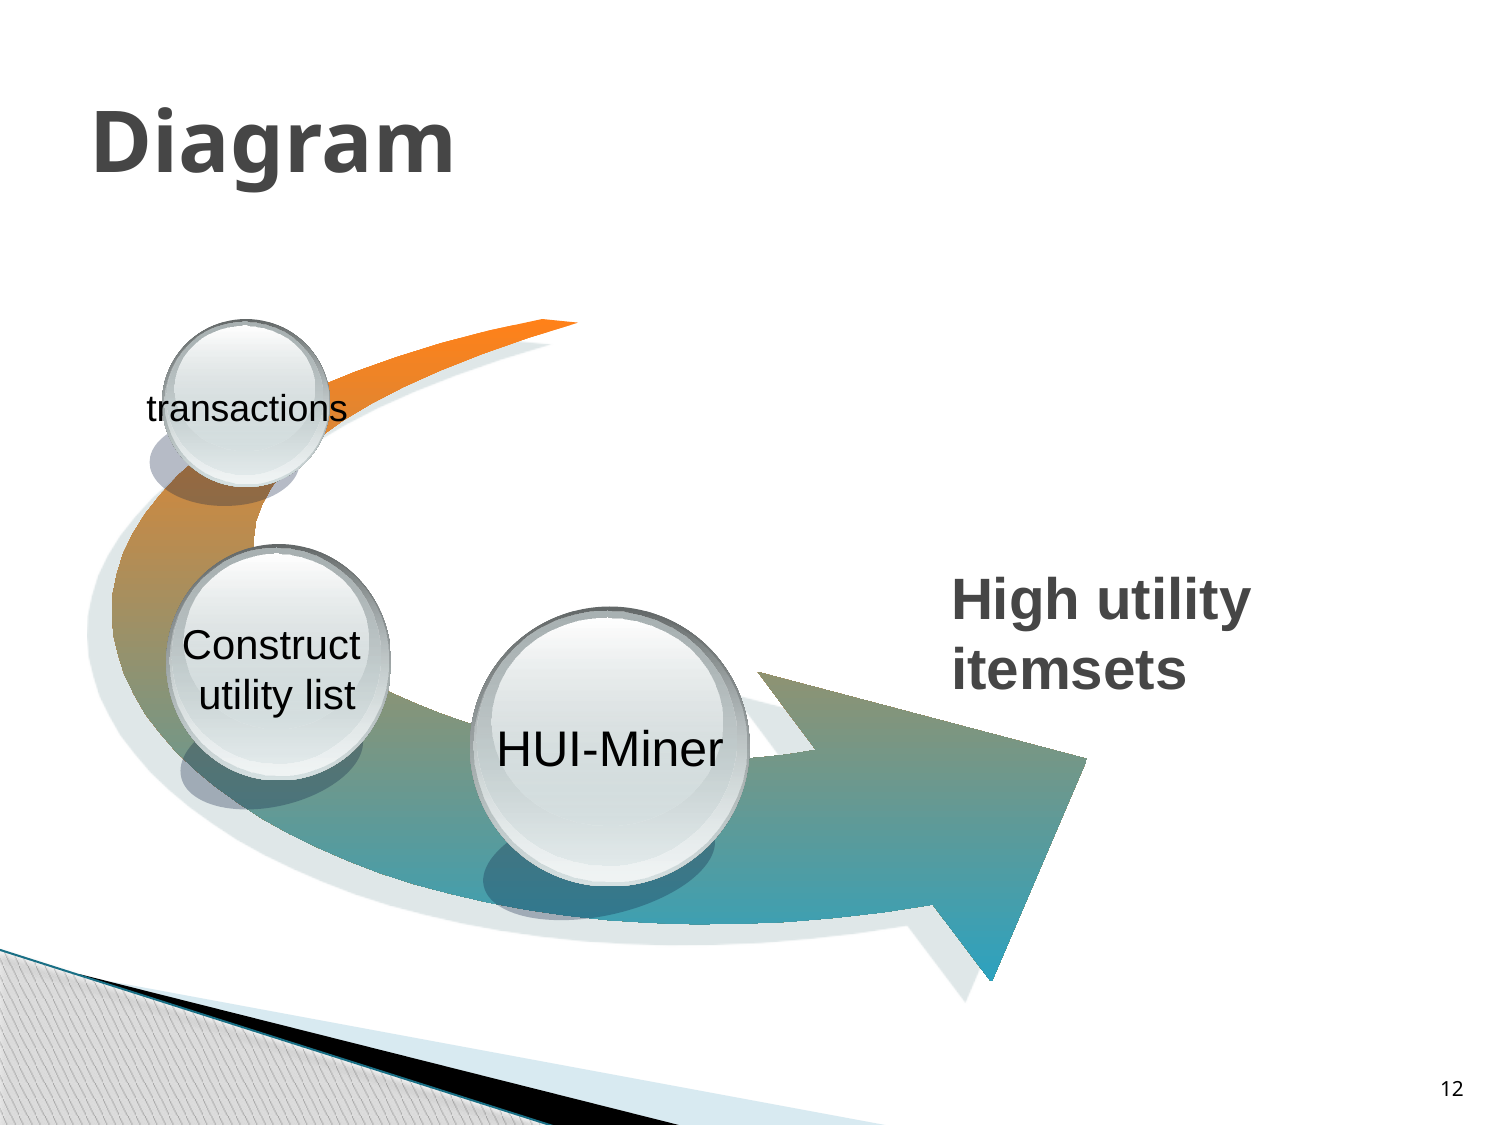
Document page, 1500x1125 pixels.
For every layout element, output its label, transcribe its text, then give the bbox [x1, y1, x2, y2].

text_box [111, 318, 1293, 982]
title Diagram [75, 45, 1425, 233]
slide_number 12 [1418, 1051, 1479, 1112]
